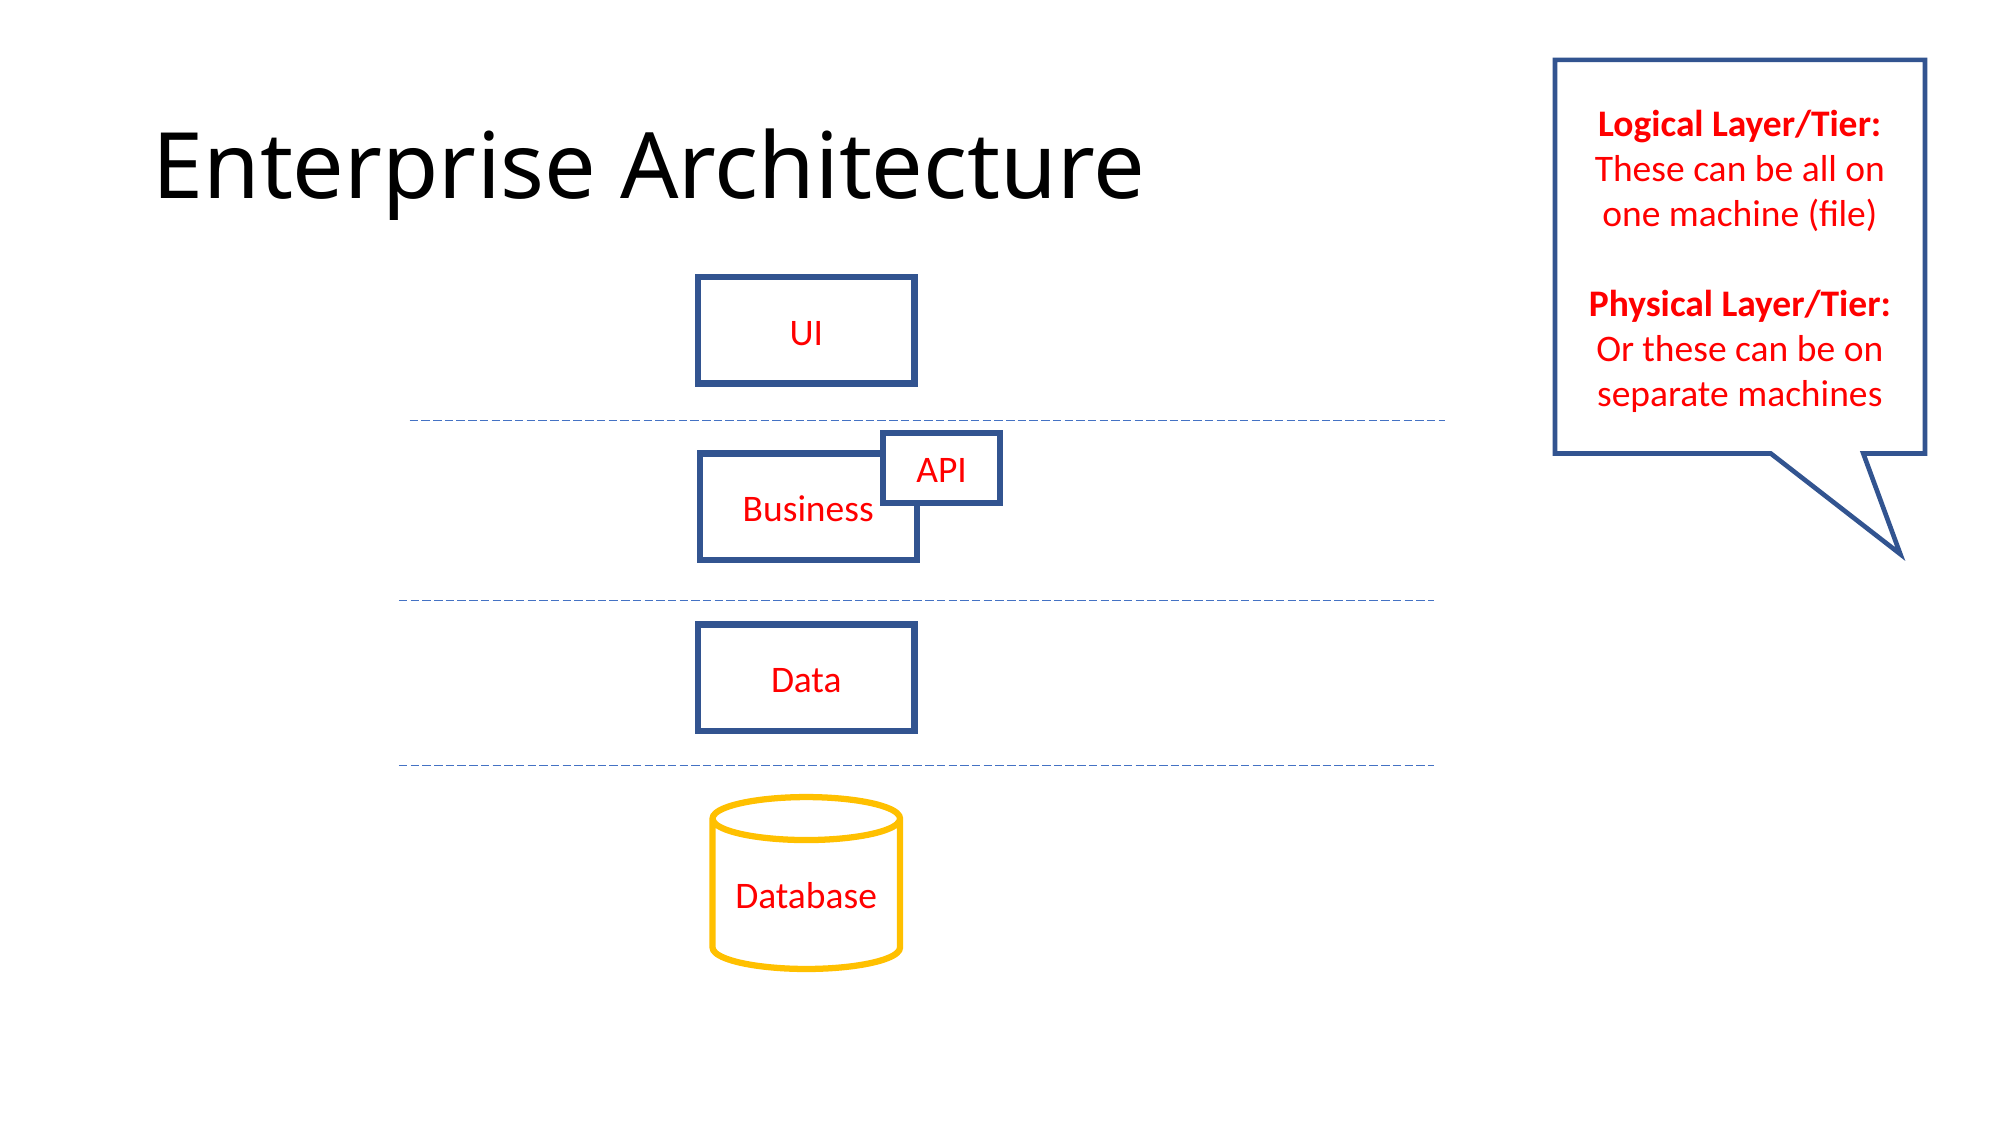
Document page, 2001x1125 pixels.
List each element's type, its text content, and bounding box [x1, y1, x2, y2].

text_box Logical Layer/Tier: These can be all on one machine (file) Physical Layer/Tier: Or these can be on separate machines [1553, 58, 1927, 558]
text_box API [882, 432, 1001, 504]
text_box Business [699, 453, 918, 561]
text_box Data [697, 624, 916, 732]
title Enterprise Architecture [137, 59, 1553, 278]
text_box UI [697, 276, 916, 385]
text_box Database [711, 796, 902, 971]
